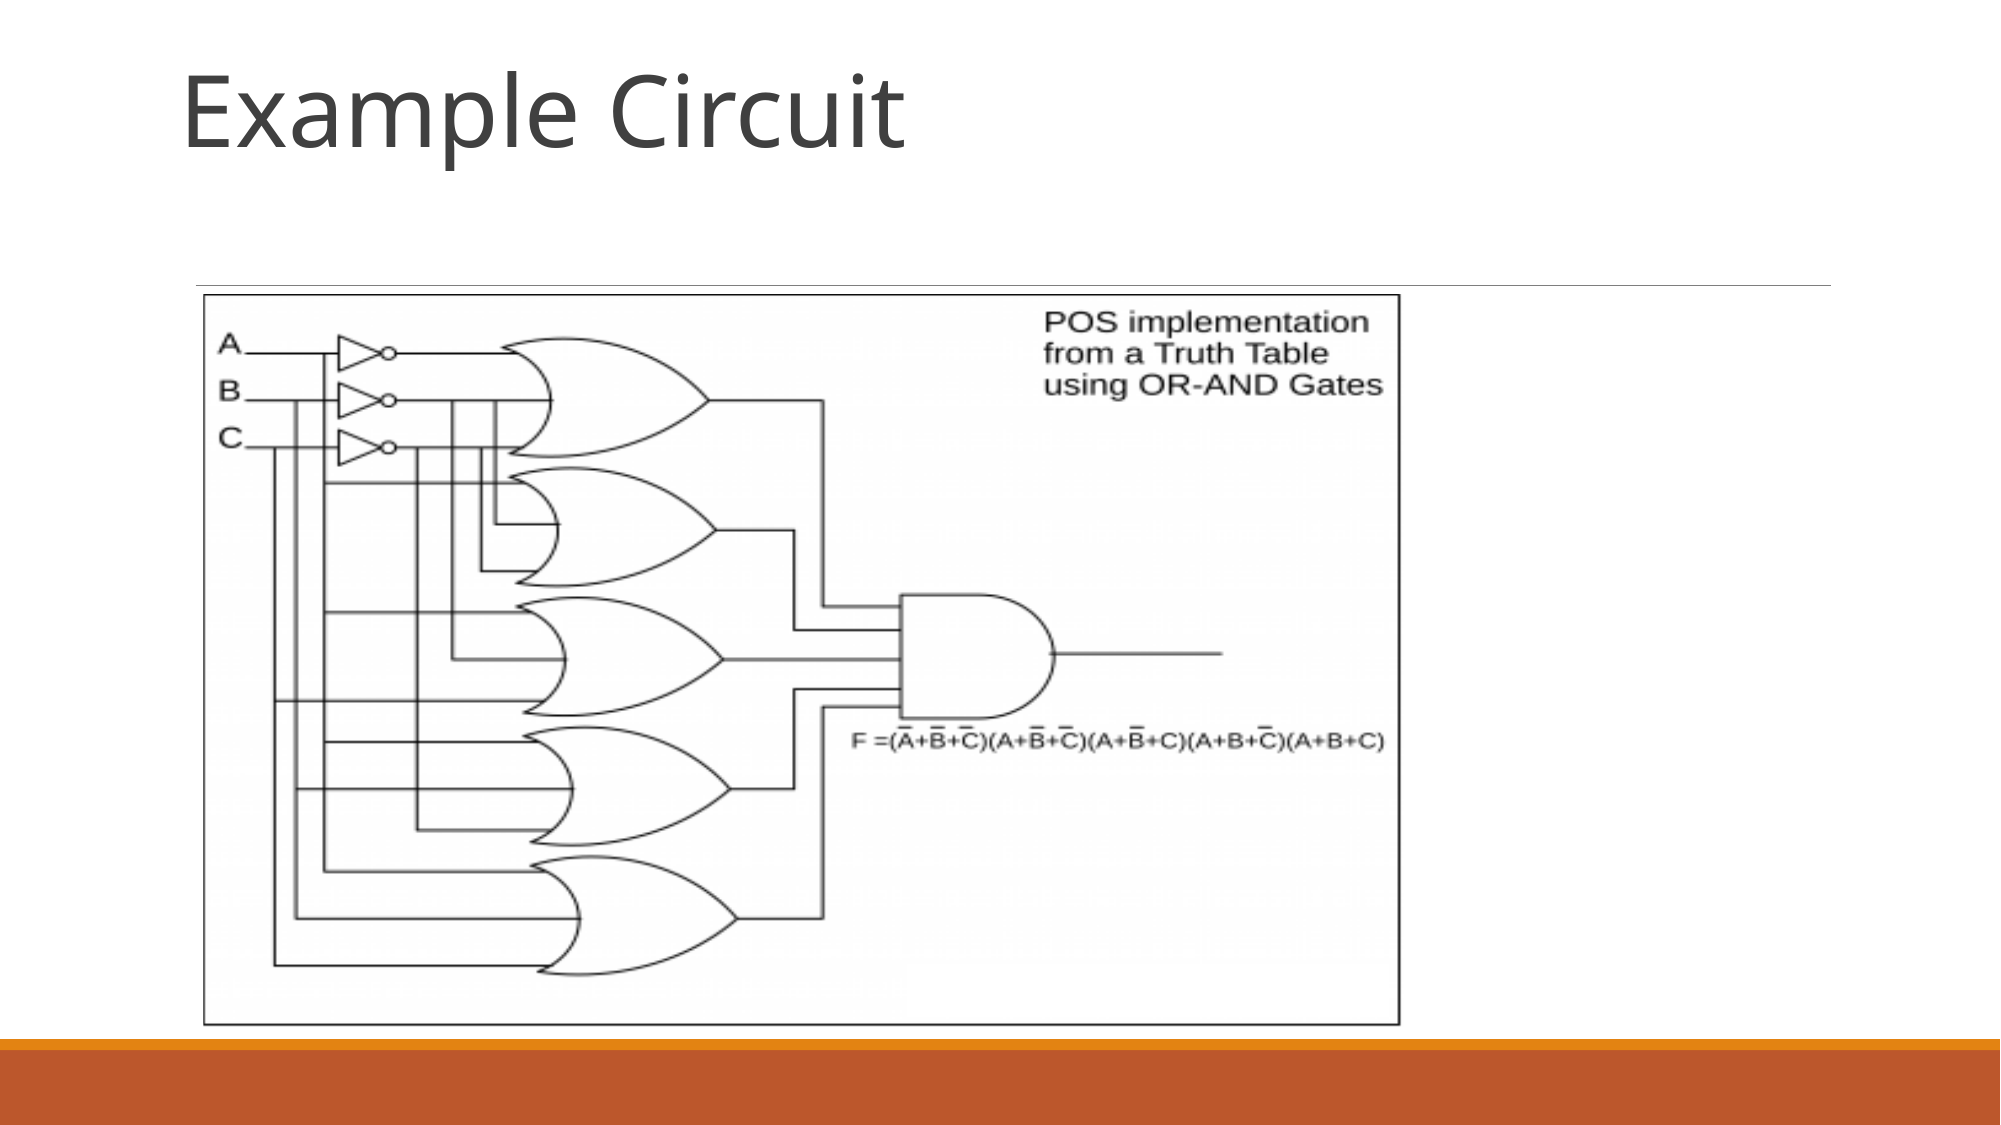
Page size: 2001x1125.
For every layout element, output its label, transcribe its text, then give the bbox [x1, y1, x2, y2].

title Example Circuit [179, 47, 1830, 285]
picture [203, 294, 1502, 1038]
